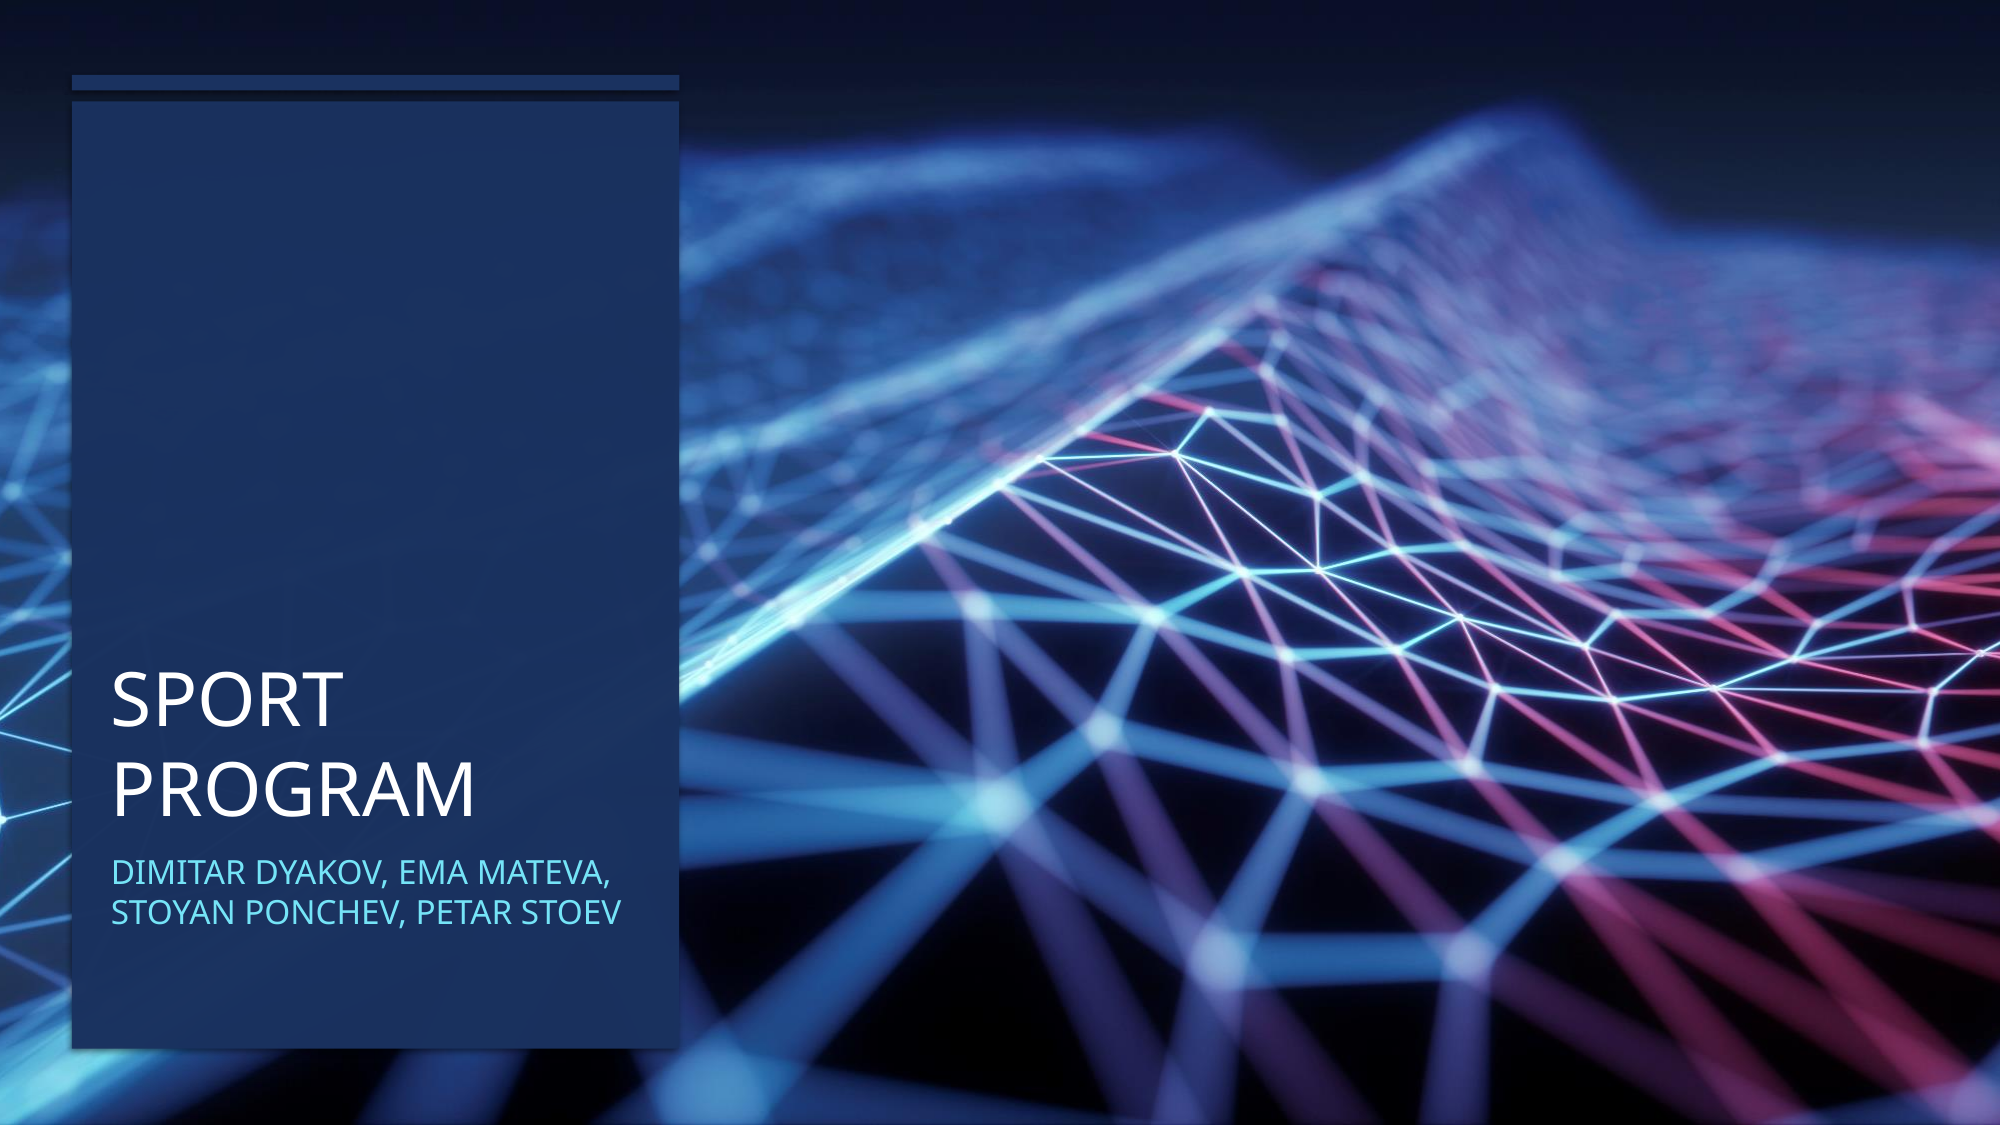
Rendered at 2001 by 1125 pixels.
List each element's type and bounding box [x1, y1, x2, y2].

picture [0, 0, 2000, 1125]
text_box [71, 74, 680, 1049]
